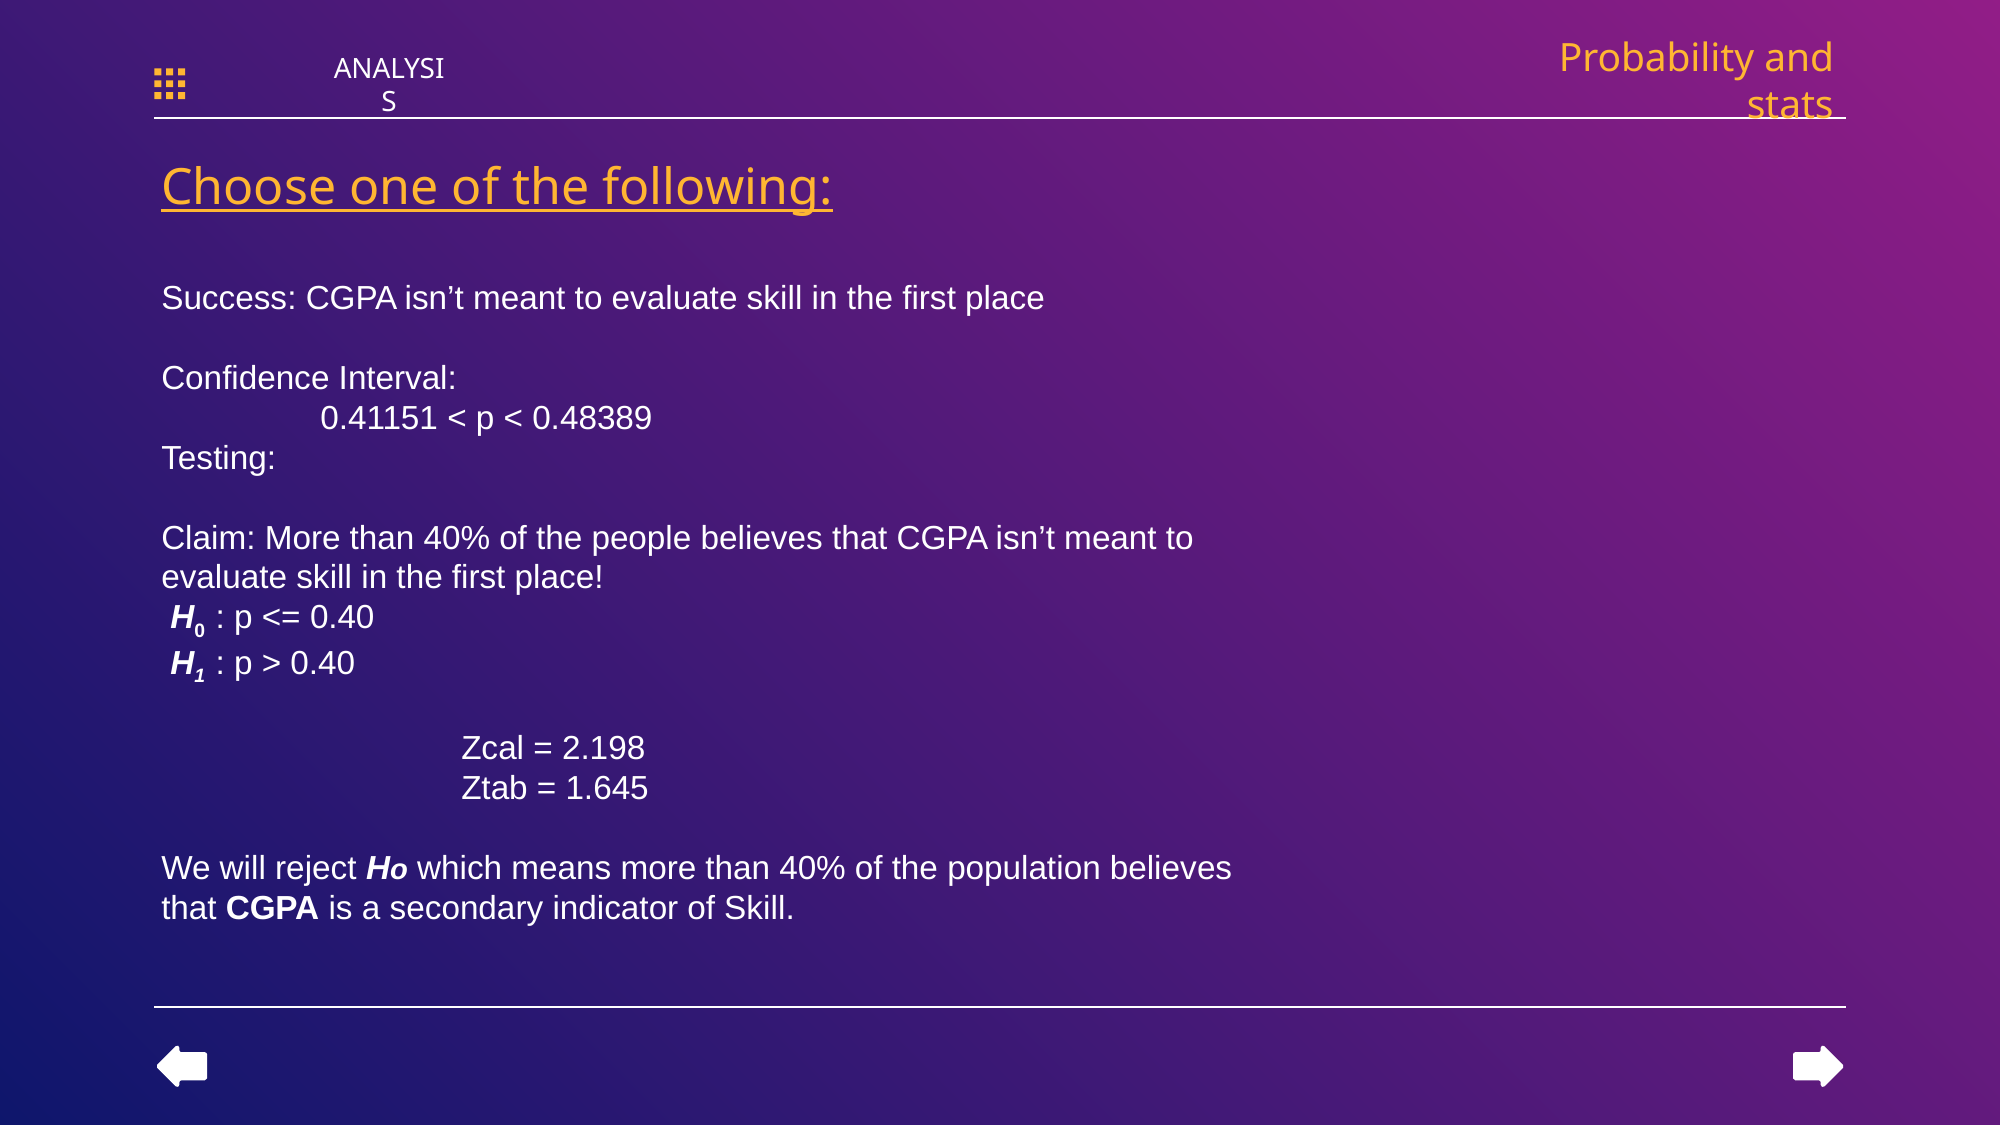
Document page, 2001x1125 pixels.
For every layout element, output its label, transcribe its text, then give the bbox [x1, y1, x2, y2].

text_box ANALYSIS [332, 60, 447, 108]
text_box Choose one of the following: [146, 147, 1854, 223]
text_box [146, 60, 193, 108]
text_box Probability and stats [1488, 46, 1834, 113]
text_box Success: CGPA isn’t meant to evaluate skill in the first place Confidence Interval: 0.41151 < p < 0.48389 Testing: Claim: More than 40% of the people believes that CGPA isn’t meant to evaluate skill in the first place! H0 : p <= 0.40 H1 : p > 0.40 Zcal = 2.198 Ztab = 1.645 We will reject Ho which means more than 40% of the population believes that CGPA is a secondary indicator of Skill. [146, 268, 1264, 934]
text_box [157, 1045, 208, 1087]
text_box [1793, 1045, 1844, 1087]
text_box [154, 68, 186, 100]
